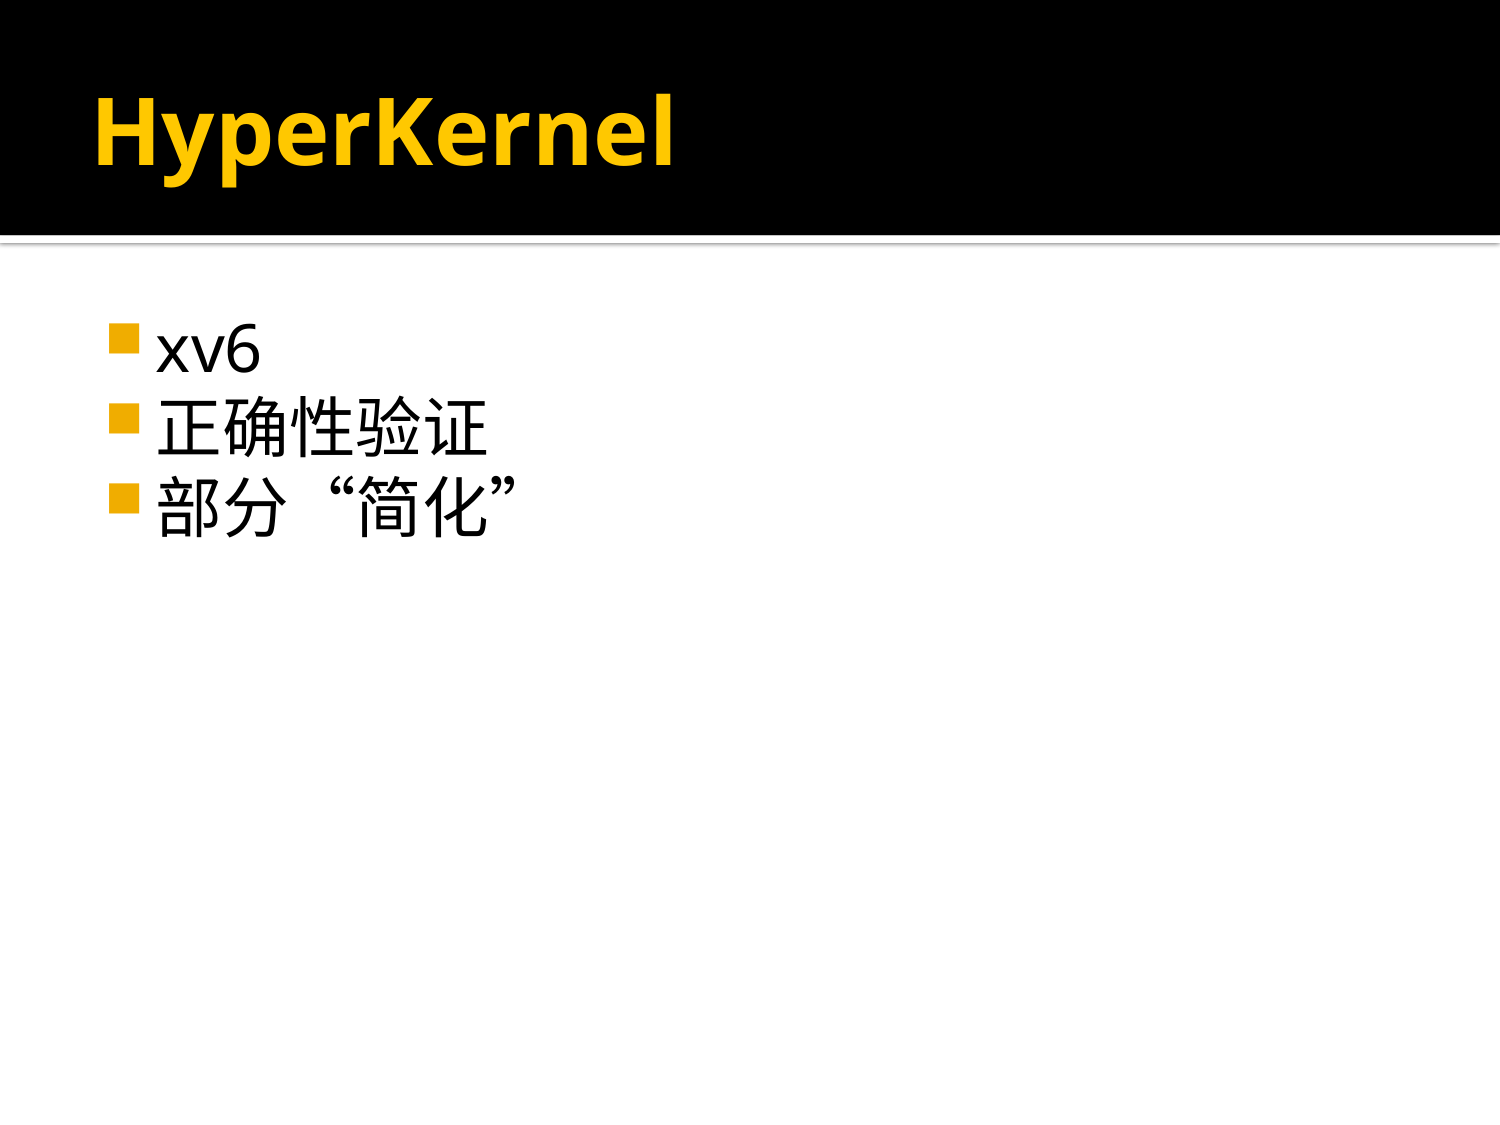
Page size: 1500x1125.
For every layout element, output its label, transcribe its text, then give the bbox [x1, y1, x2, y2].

title HyperKernel [75, 25, 1425, 231]
list xv6 正确性验证 部分“简化” [75, 291, 1425, 1050]
